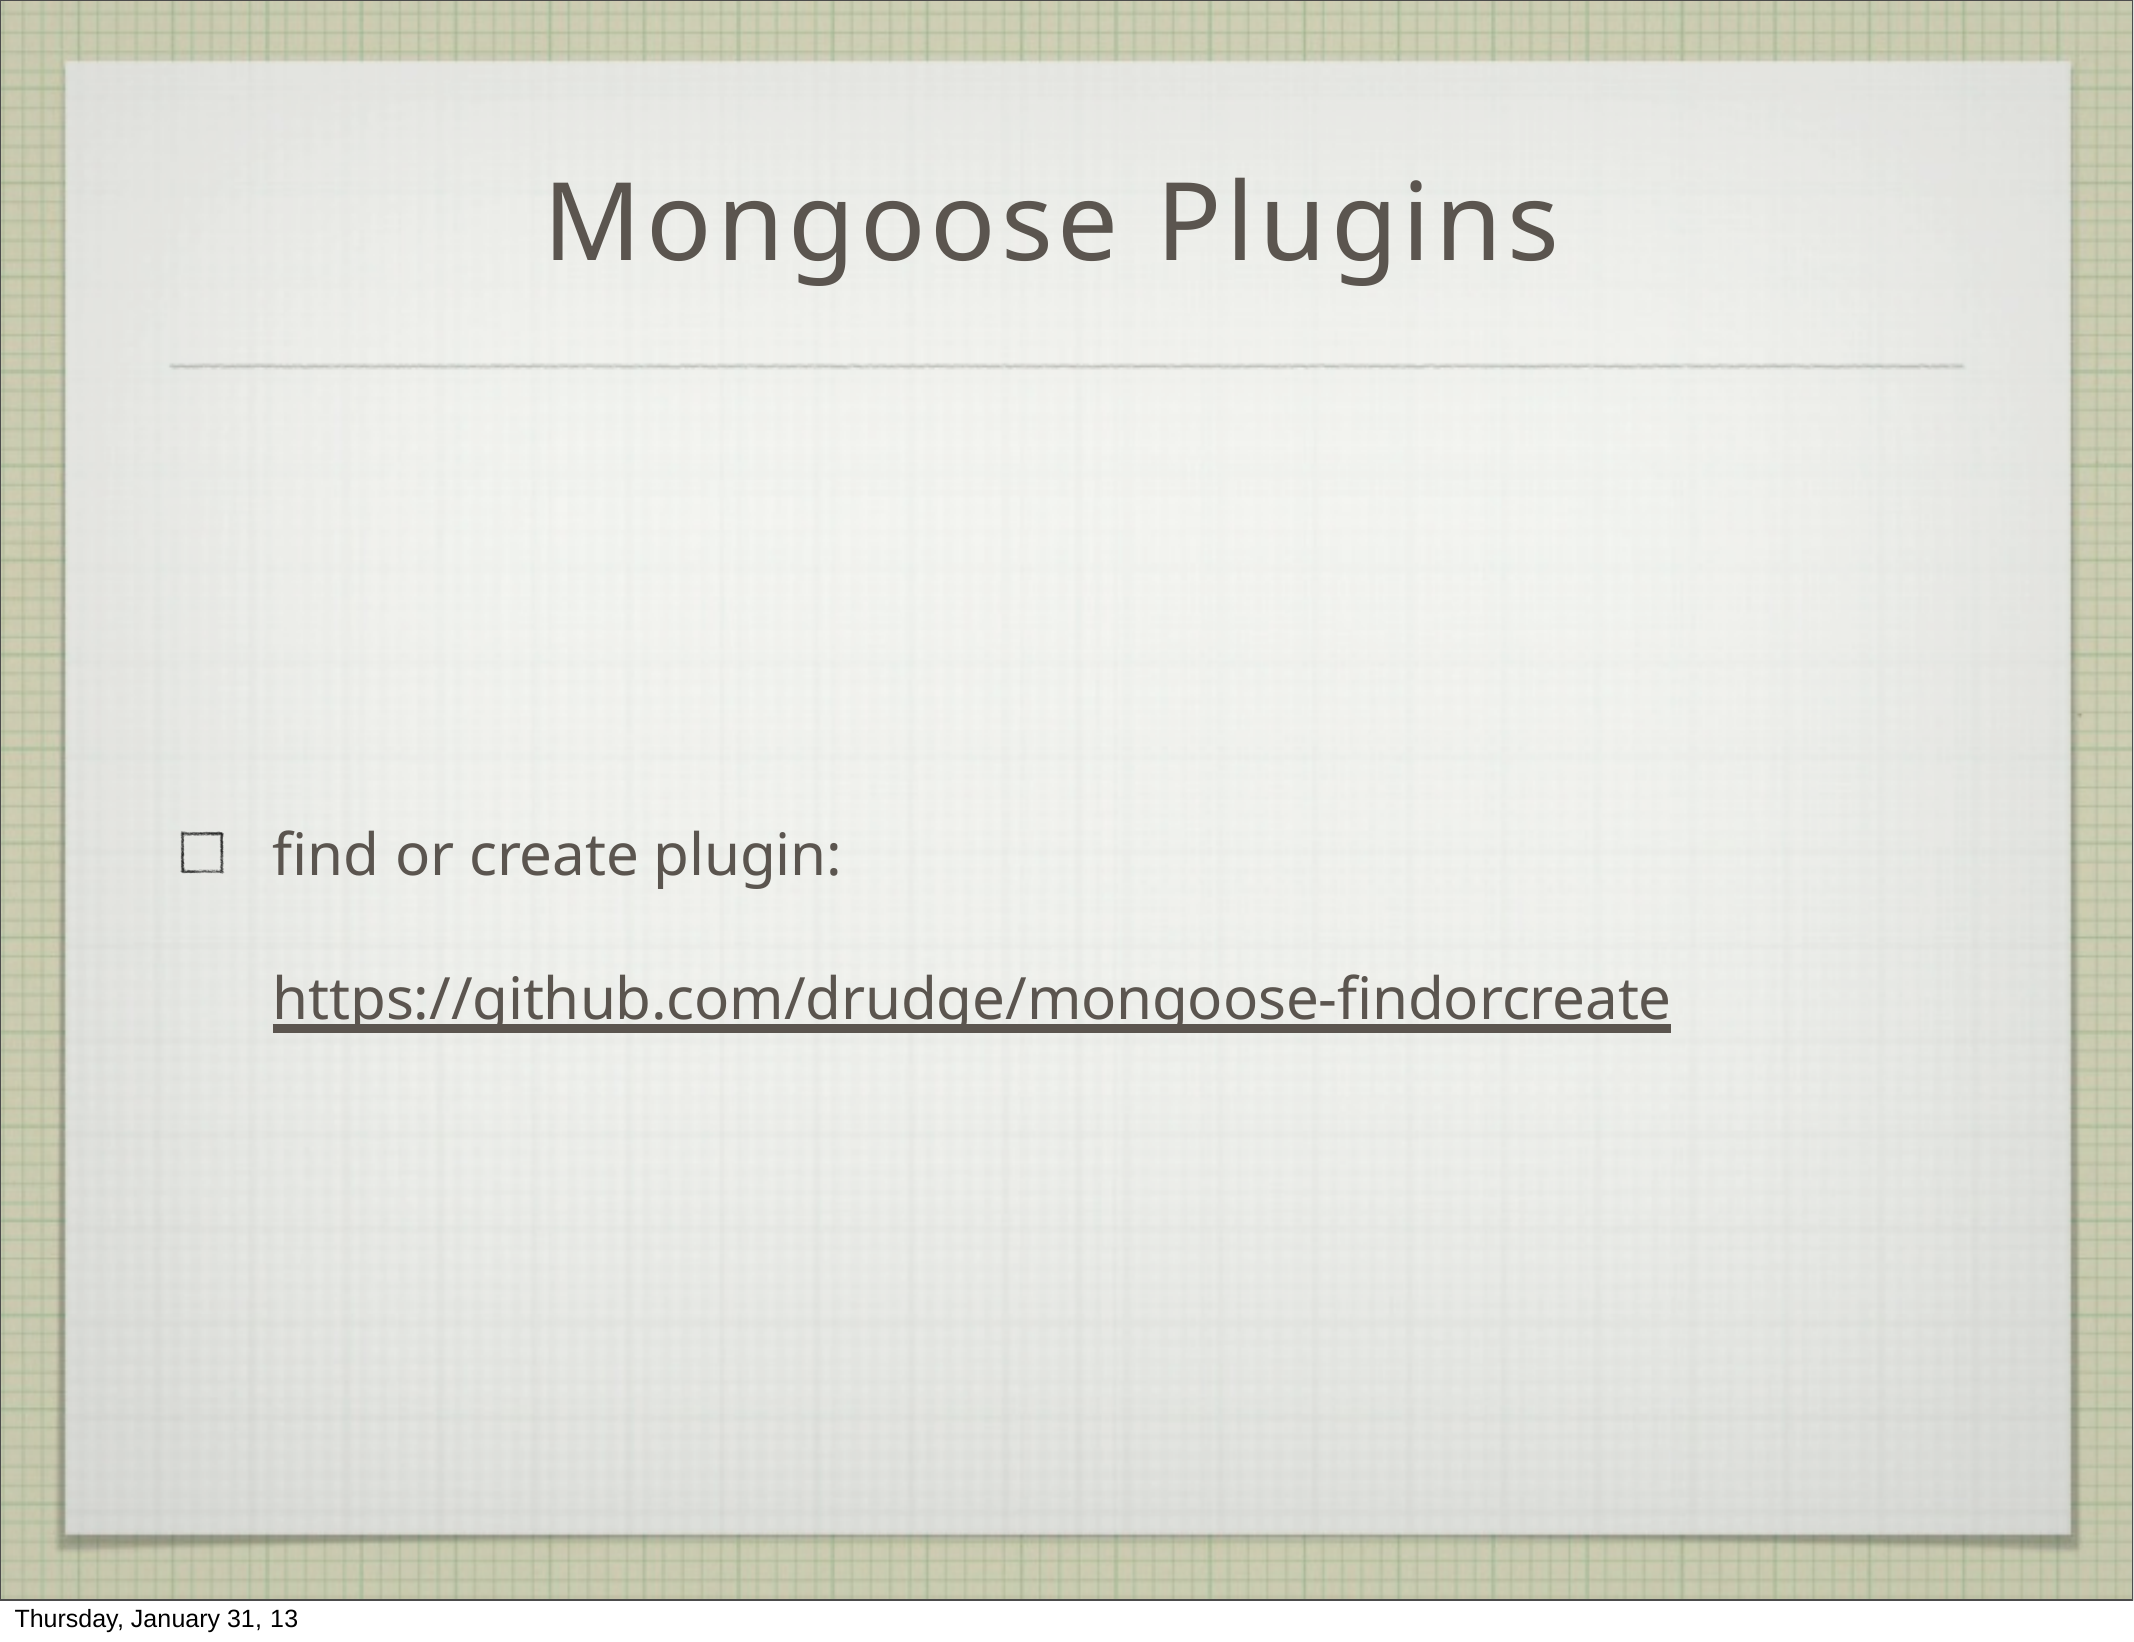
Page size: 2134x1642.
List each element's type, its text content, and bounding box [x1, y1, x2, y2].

footer Thursday, January 31, 13 [12, 1605, 305, 1642]
text_box [0, 0, 2134, 1600]
